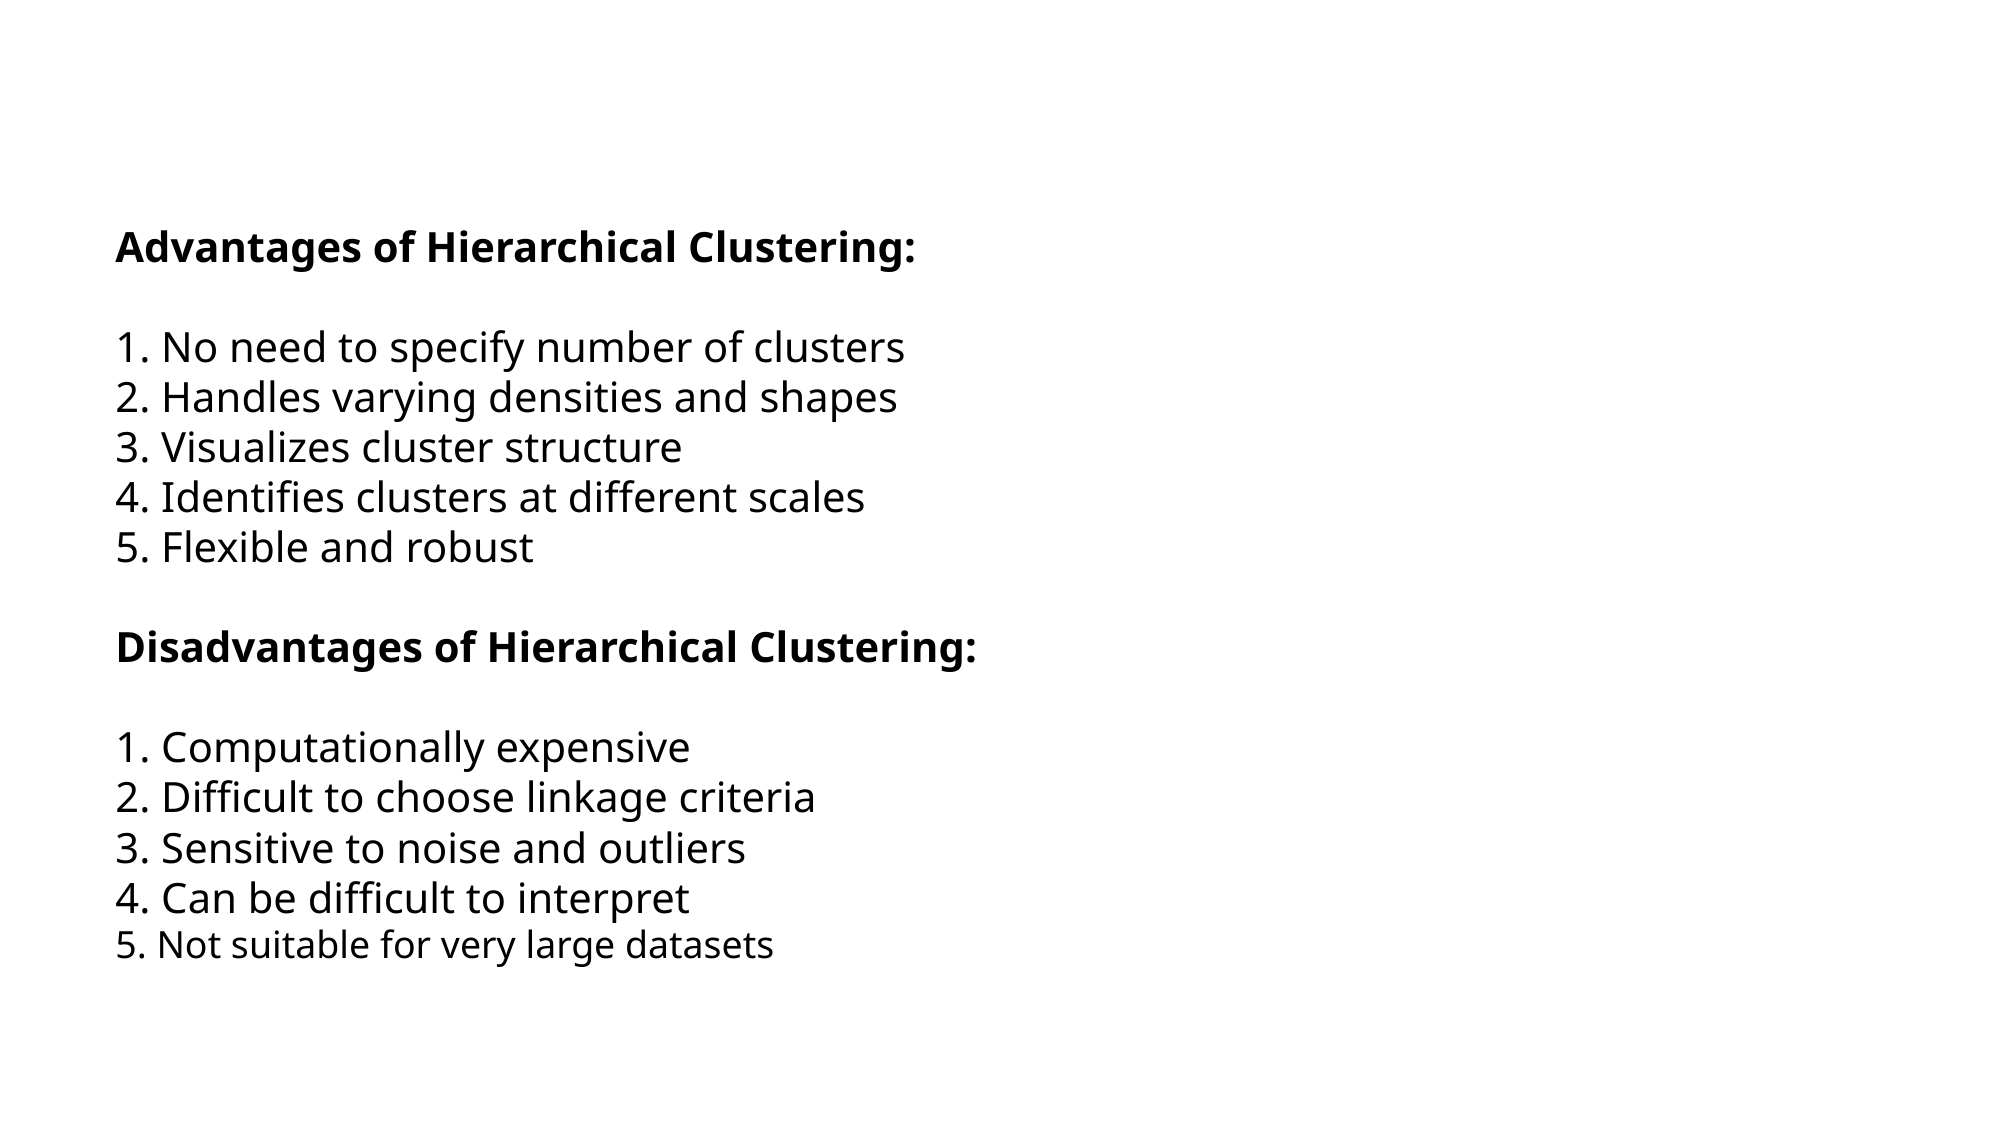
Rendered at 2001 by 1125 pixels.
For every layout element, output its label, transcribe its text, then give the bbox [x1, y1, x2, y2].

text_box Advantages of Hierarchical Clustering: 1. No need to specify number of clusters 2. Handles varying densities and shapes 3. Visualizes cluster structure 4. Identifies clusters at different scales 5. Flexible and robust Disadvantages of Hierarchical Clustering: 1. Computationally expensive 2. Difficult to choose linkage criteria 3. Sensitive to noise and outliers 4. Can be difficult to interpret 5. Not suitable for very large datasets [100, 213, 1676, 974]
